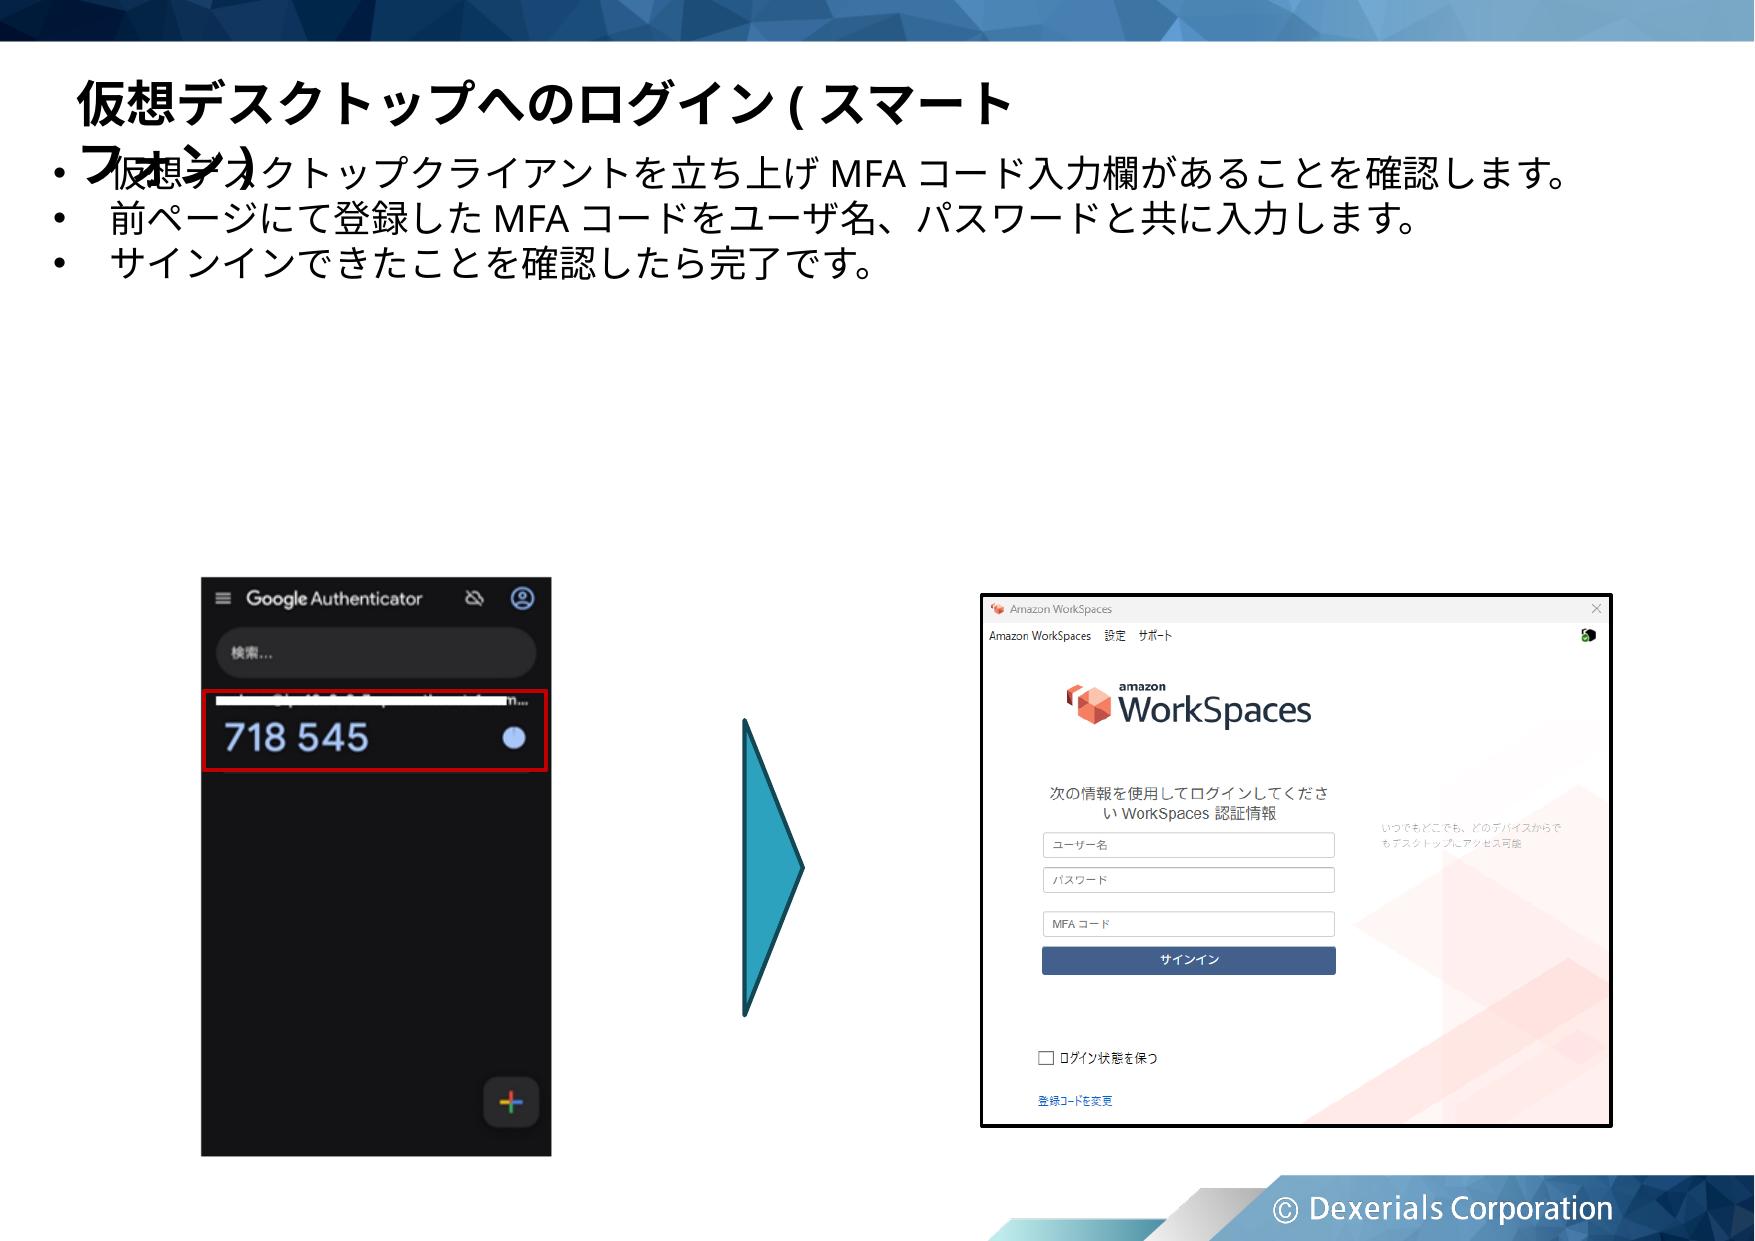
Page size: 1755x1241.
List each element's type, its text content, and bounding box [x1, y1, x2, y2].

text_box [742, 718, 805, 1018]
picture [179, 558, 577, 1180]
picture [983, 596, 1610, 1125]
picture [0, 0, 1755, 42]
picture [987, 1175, 1755, 1241]
text_box 仮想デスクトップクライアントを立ち上げMFAコード入力欄があることを確認します。 前ページにて登録したMFAコードをユーザ名、パスワードと共に入力します。 サインインできたことを確認したら完了です。 [38, 142, 1622, 293]
text_box 仮想デスクトップへのログイン(スマートフォン) [61, 64, 1066, 142]
